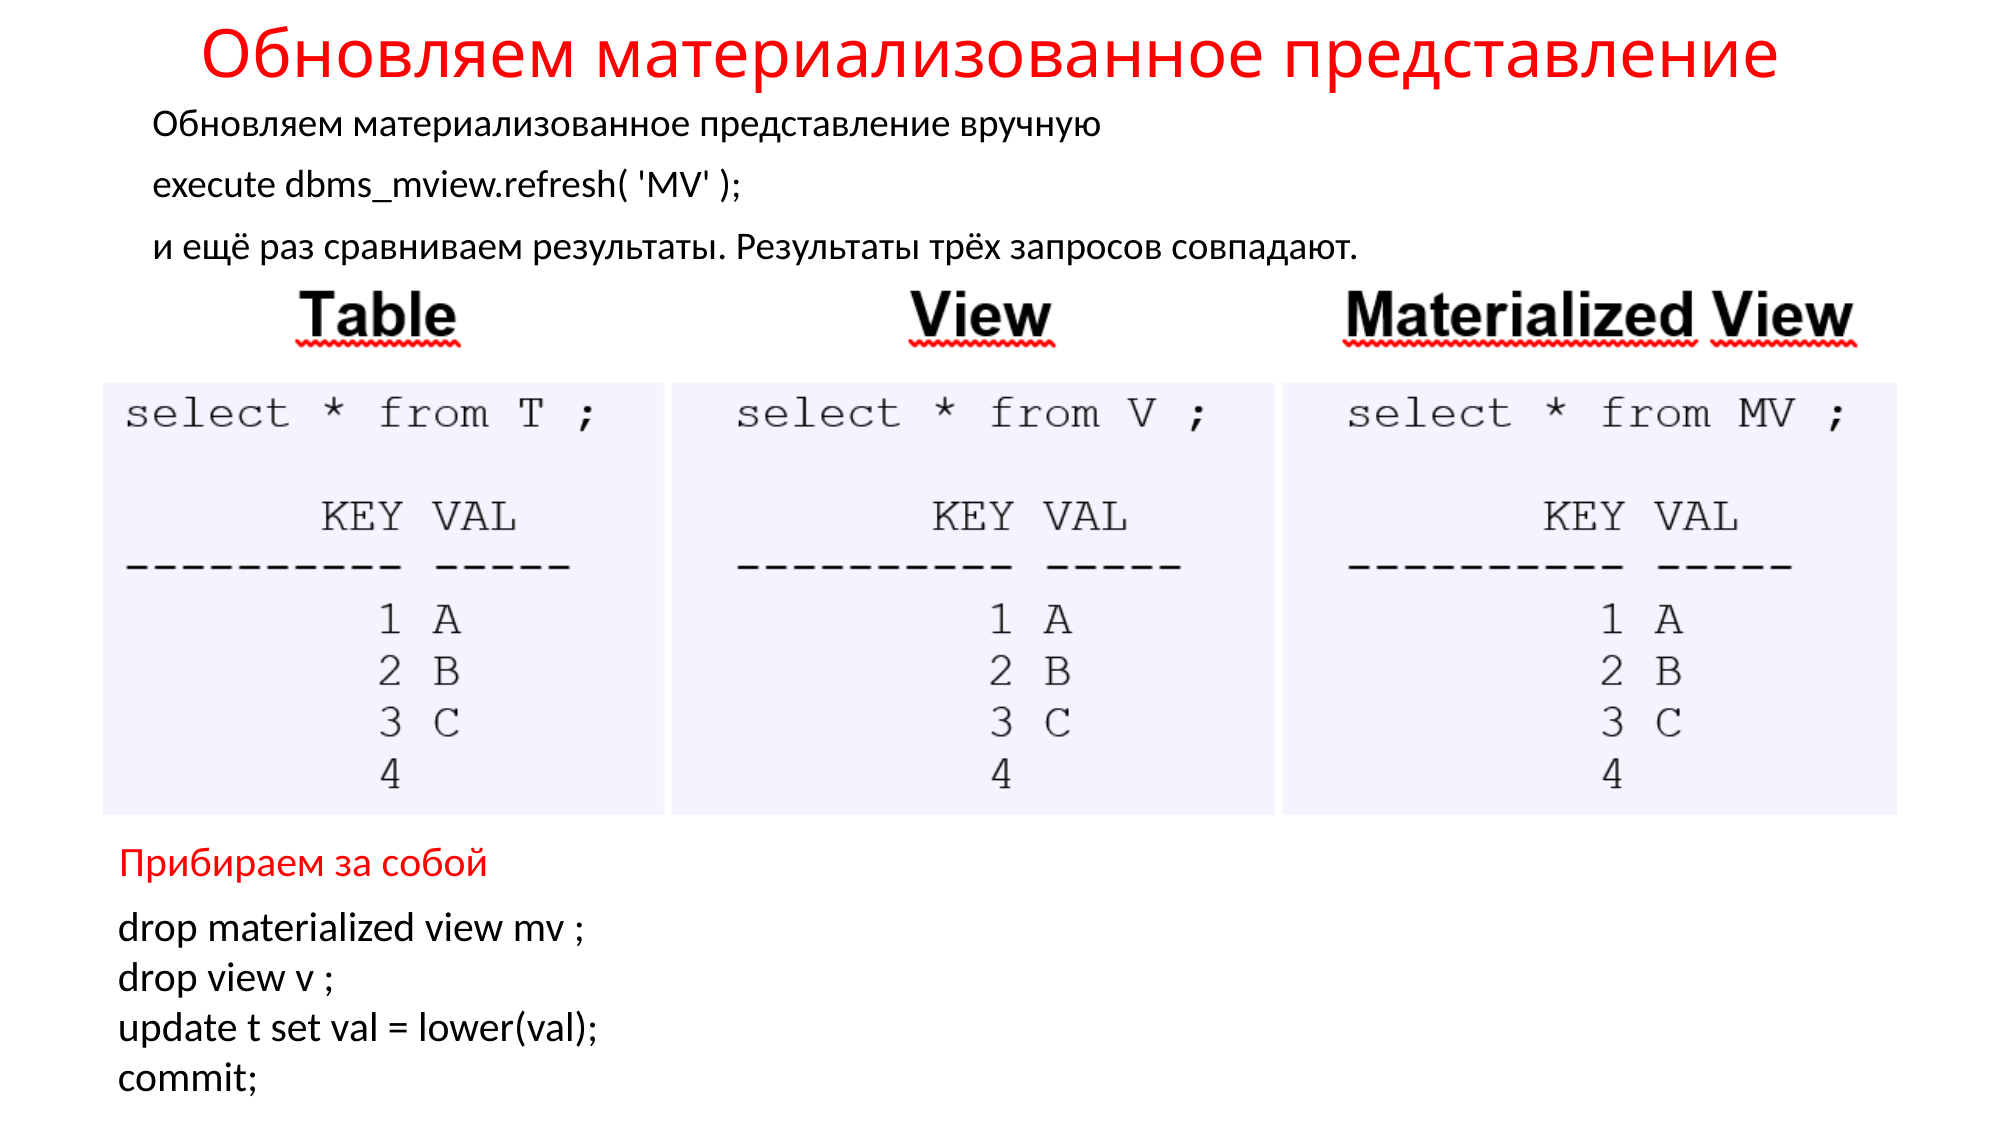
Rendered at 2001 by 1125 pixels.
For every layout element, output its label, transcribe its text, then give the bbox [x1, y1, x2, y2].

list Обновляем материализованное представление вручную execute dbms_mview.refresh( 'MV' ); и ещё раз сравниваем результаты. Результаты трёх запросов совпадают. [137, 94, 1863, 277]
picture [103, 383, 1897, 815]
text_box Прибираем за собой [104, 827, 504, 892]
text_box drop materialized view mv ; drop view v ; update t set val = lower(val); commit; [103, 892, 1104, 1108]
title Обновляем материализованное представление [137, 0, 1863, 94]
picture [84, 277, 1879, 360]
